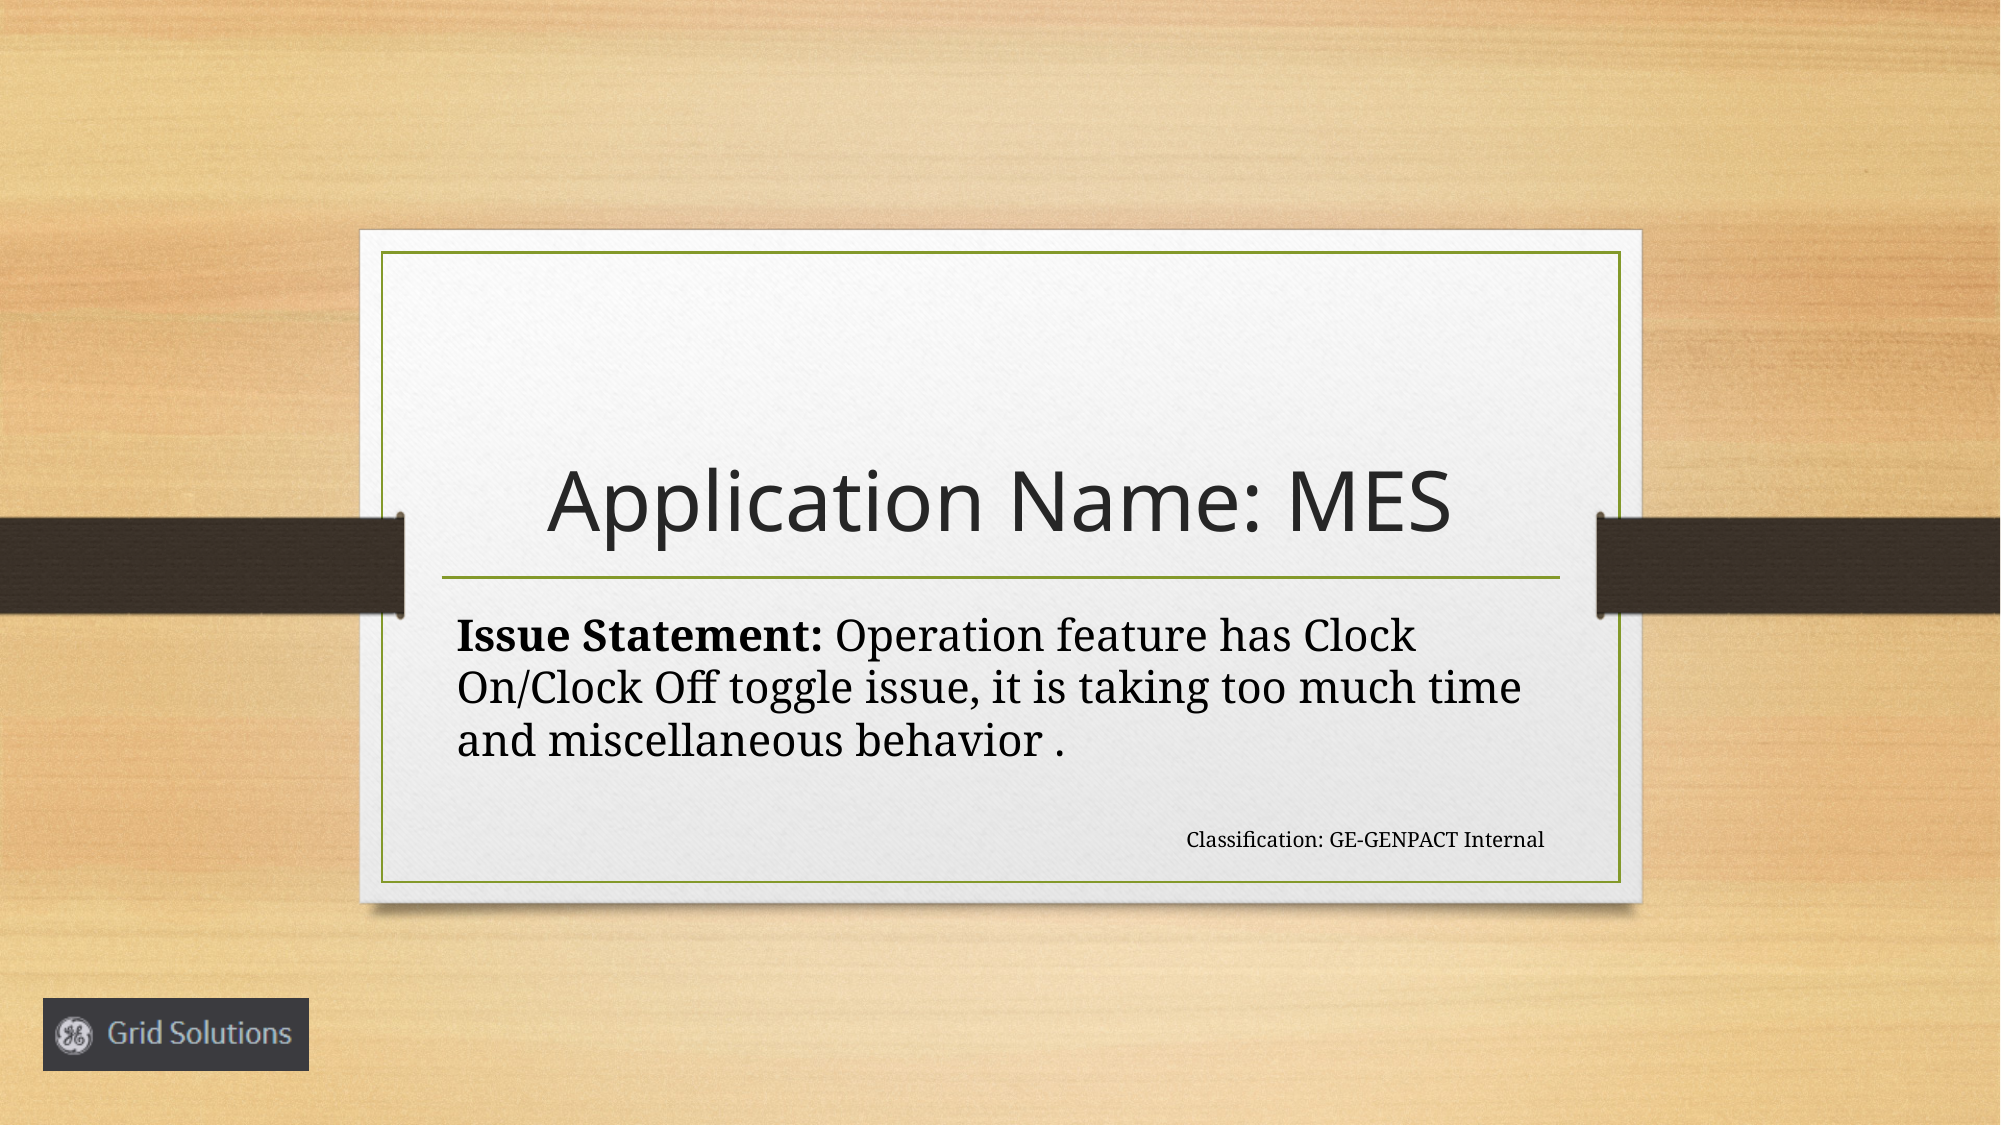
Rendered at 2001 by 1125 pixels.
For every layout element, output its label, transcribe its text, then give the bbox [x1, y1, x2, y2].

subtitle Issue Statement: Operation feature has Clock On/Clock Off toggle issue, it is taking too much time and miscellaneous behavior . [441, 600, 1560, 817]
title Application Name: MES [441, 306, 1560, 556]
footer Classification: GE-GENPACT Internal [704, 816, 1560, 863]
picture [0, 0, 2001, 1125]
